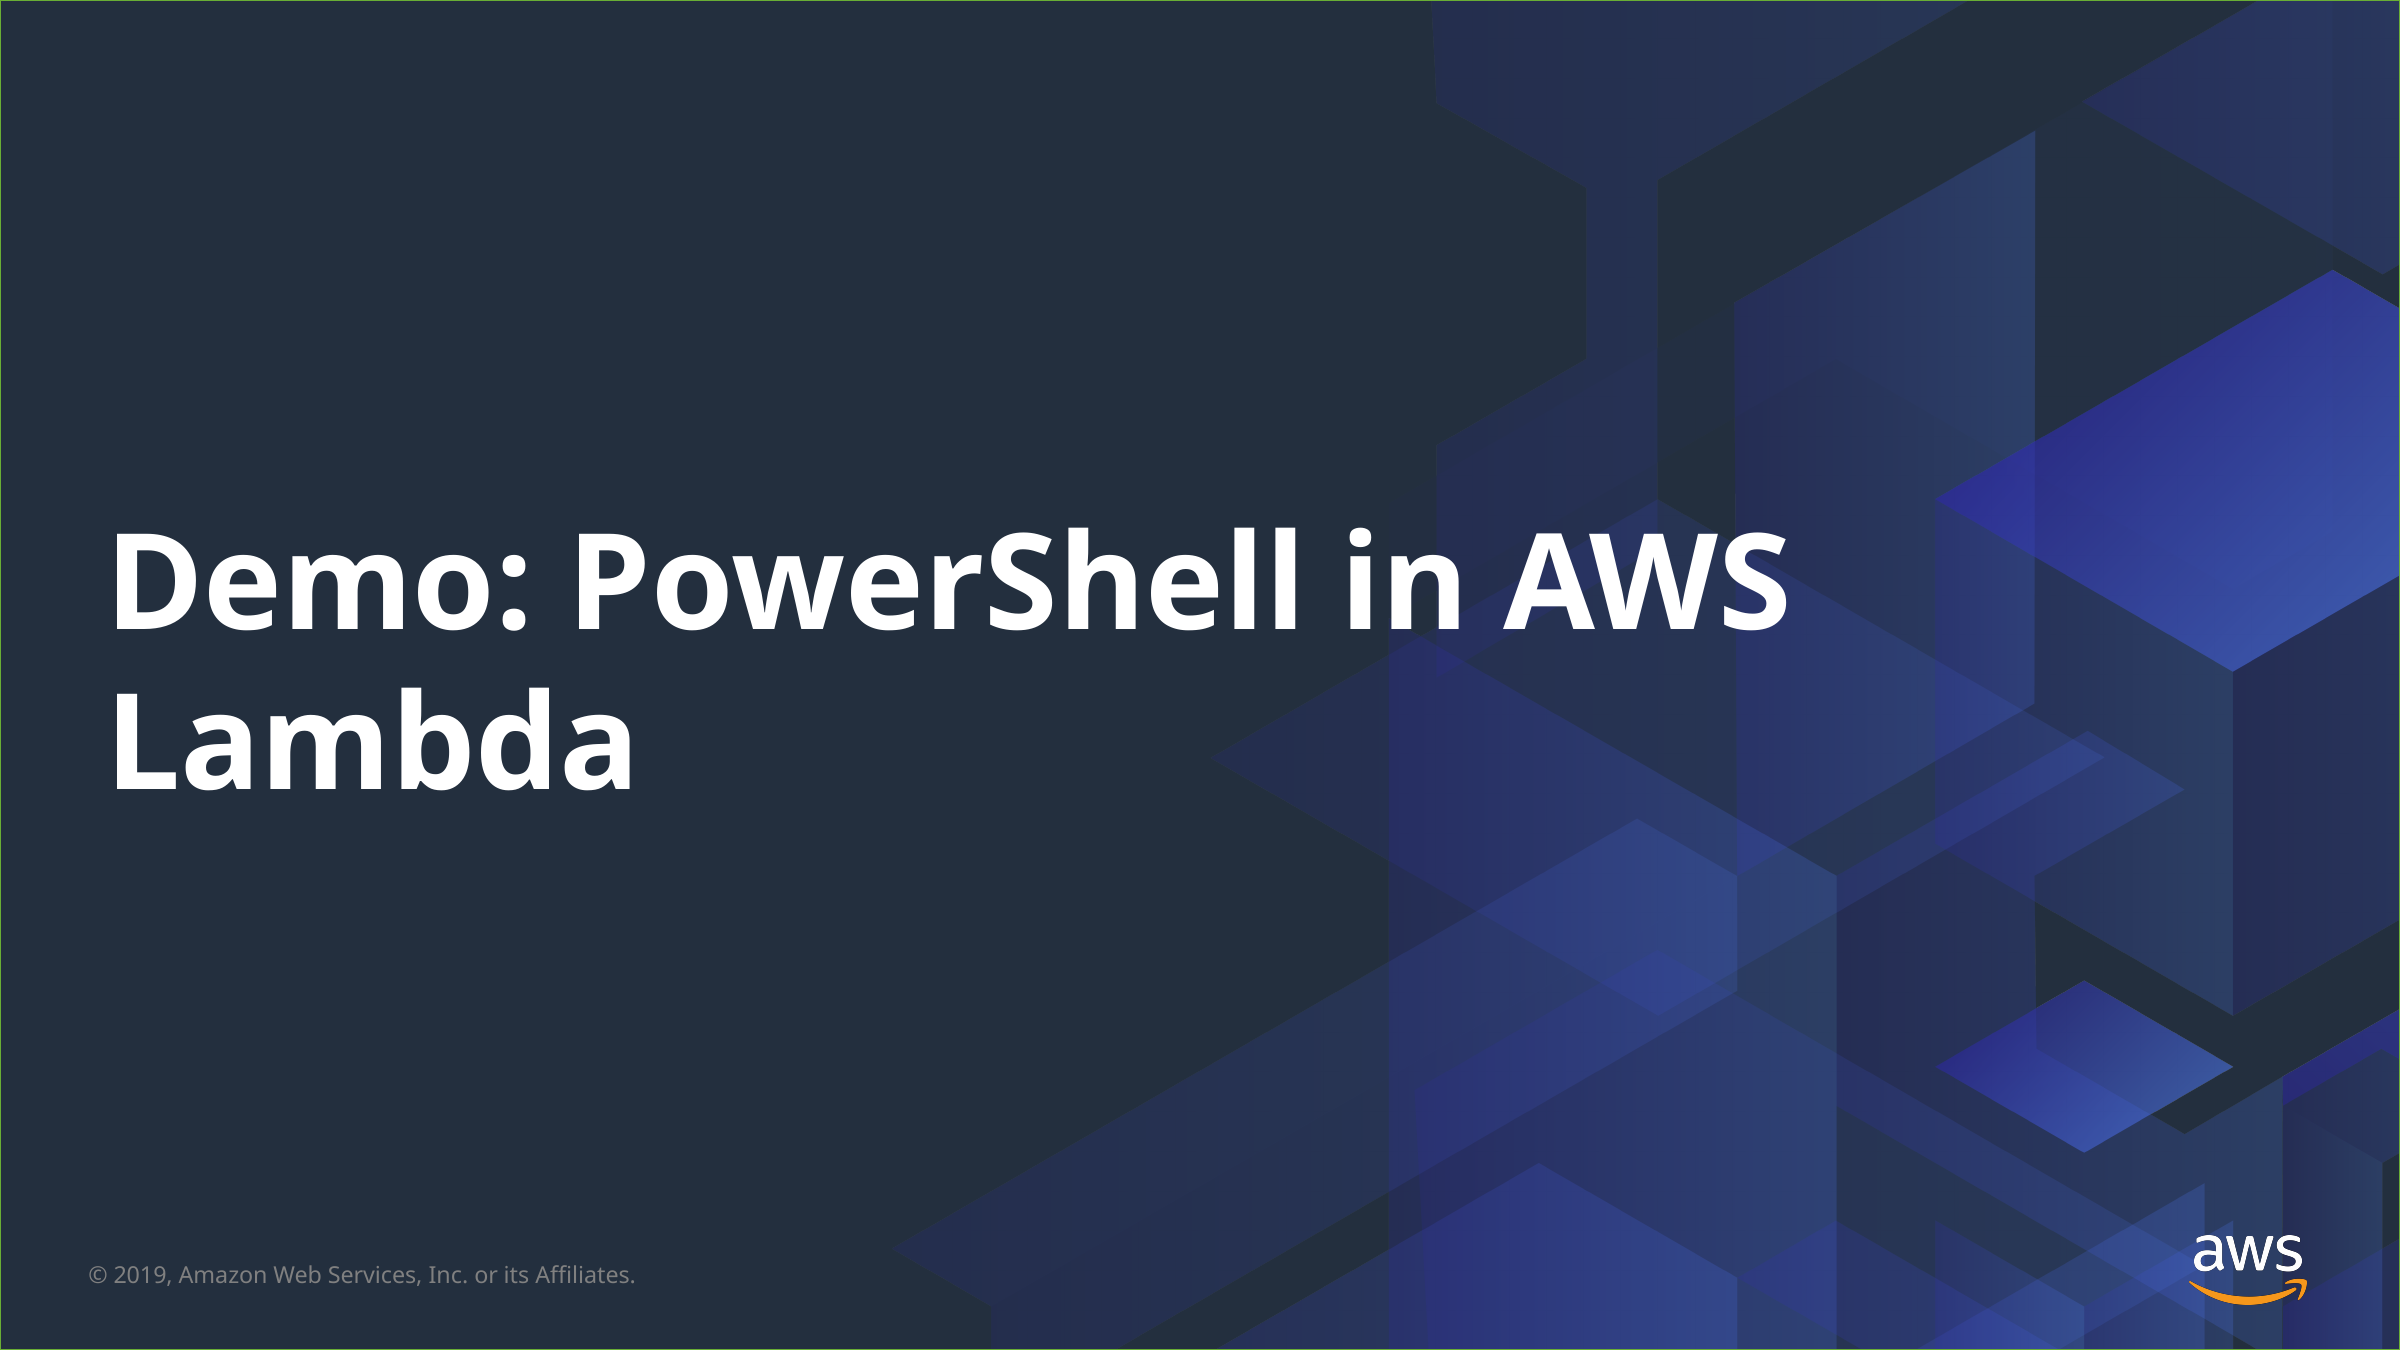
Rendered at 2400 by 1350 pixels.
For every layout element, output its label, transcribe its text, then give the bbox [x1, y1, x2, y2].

picture [1, 1, 2399, 1349]
title Demo: PowerShell in AWS Lambda [90, 510, 2130, 804]
